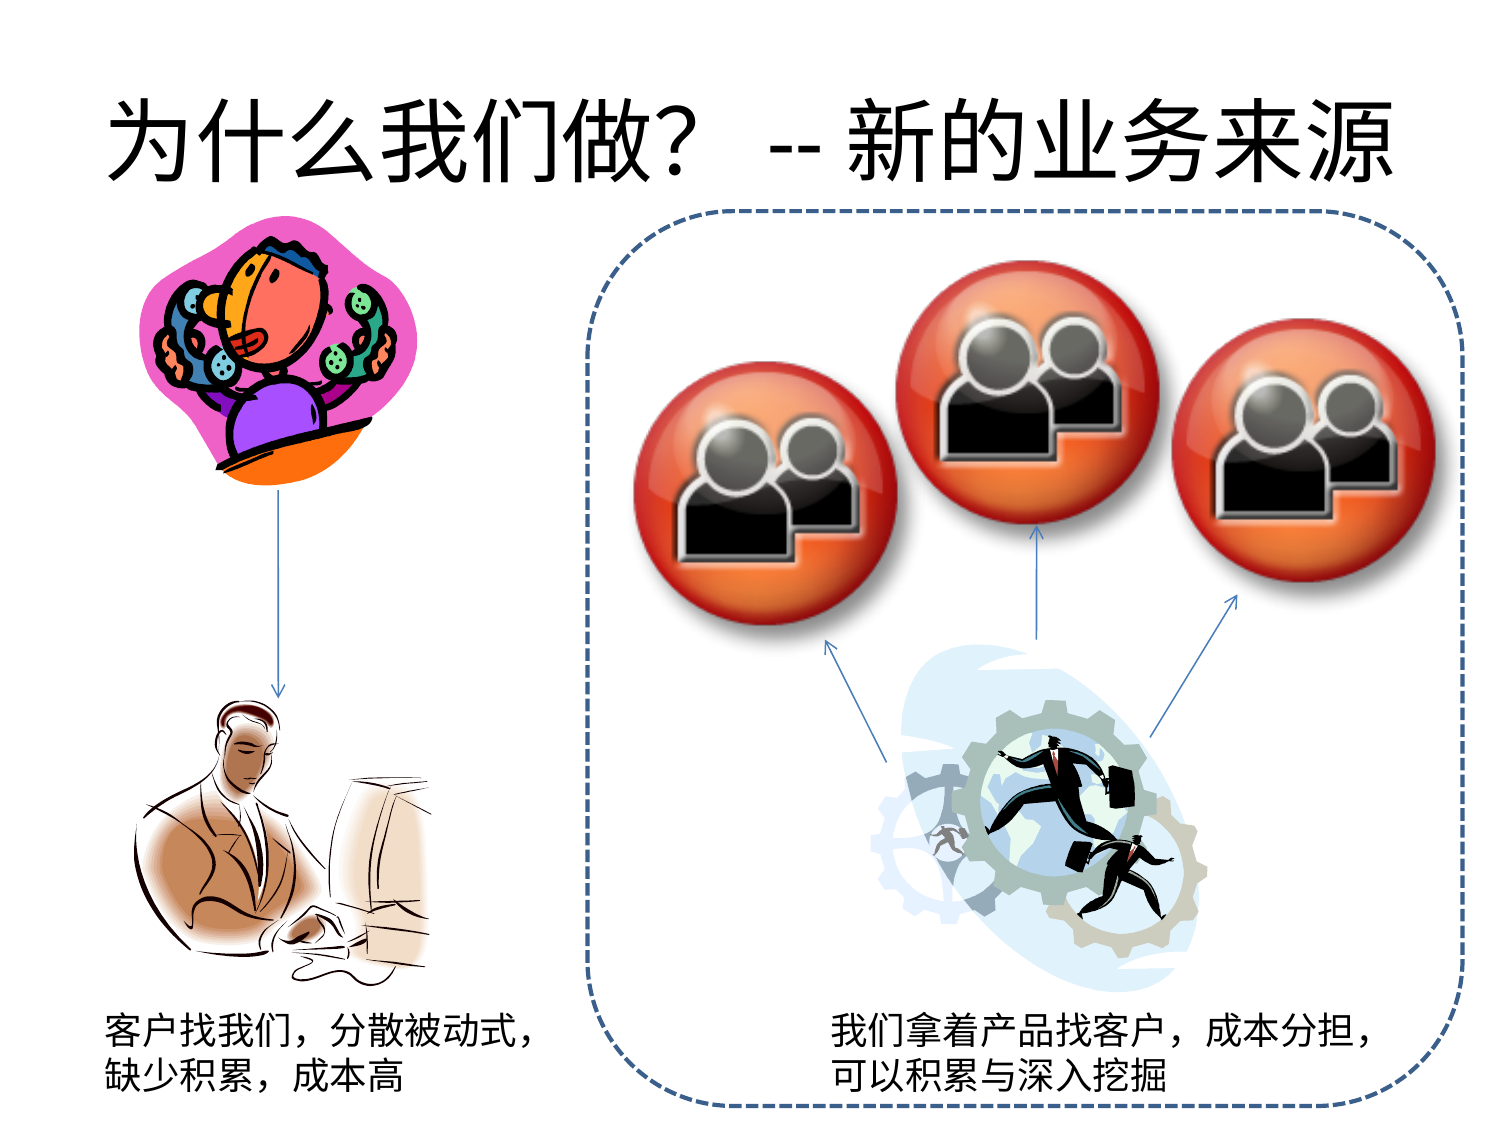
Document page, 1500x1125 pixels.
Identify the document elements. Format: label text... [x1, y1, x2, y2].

text_box [585, 233, 1458, 1109]
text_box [824, 639, 887, 763]
title 为什么我们做？--新的业务来源 [75, 45, 1425, 233]
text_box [1149, 594, 1238, 738]
picture [624, 255, 1463, 998]
picture [134, 210, 423, 491]
picture [124, 698, 432, 990]
text_box [1216, 618, 1465, 1075]
text_box 我们拿着产品找客户，成本分担， 可以积累与深入挖掘 [815, 999, 1408, 1105]
text_box 客户找我们，分散被动式， 缺少积累，成本高 [89, 999, 570, 1105]
